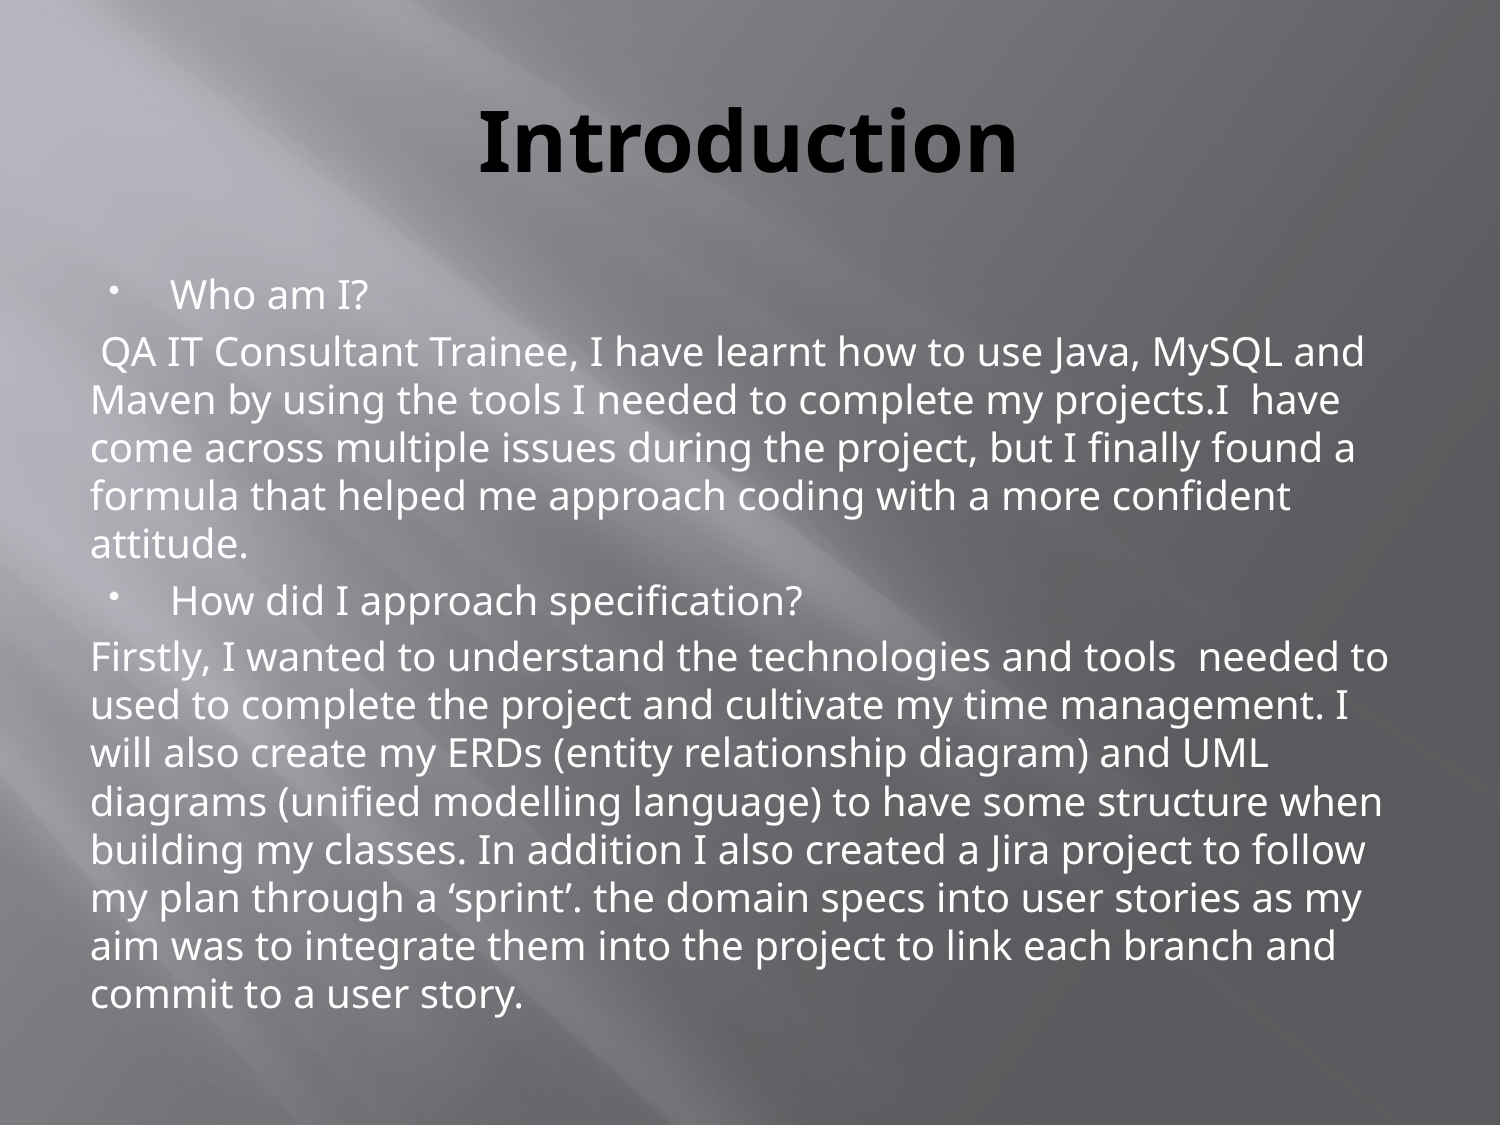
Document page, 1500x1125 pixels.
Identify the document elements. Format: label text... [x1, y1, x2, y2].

list Who am I? QA IT Consultant Trainee, I have learnt how to use Java, MySQL and Maven by using the tools I needed to complete my projects.I have come across multiple issues during the project, but I finally found a formula that helped me approach coding with a more confident attitude. How did I approach specification? Firstly, I wanted to understand the technologies and tools needed to used to complete the project and cultivate my time management. I will also create my ERDs (entity relationship diagram) and UML diagrams (unified modelling language) to have some structure when building my classes. In addition I also created a Jira project to follow my plan through a ‘sprint’. the domain specs into user stories as my aim was to integrate them into the project to link each branch and commit to a user story. [75, 262, 1425, 1035]
title Introduction [75, 45, 1425, 233]
